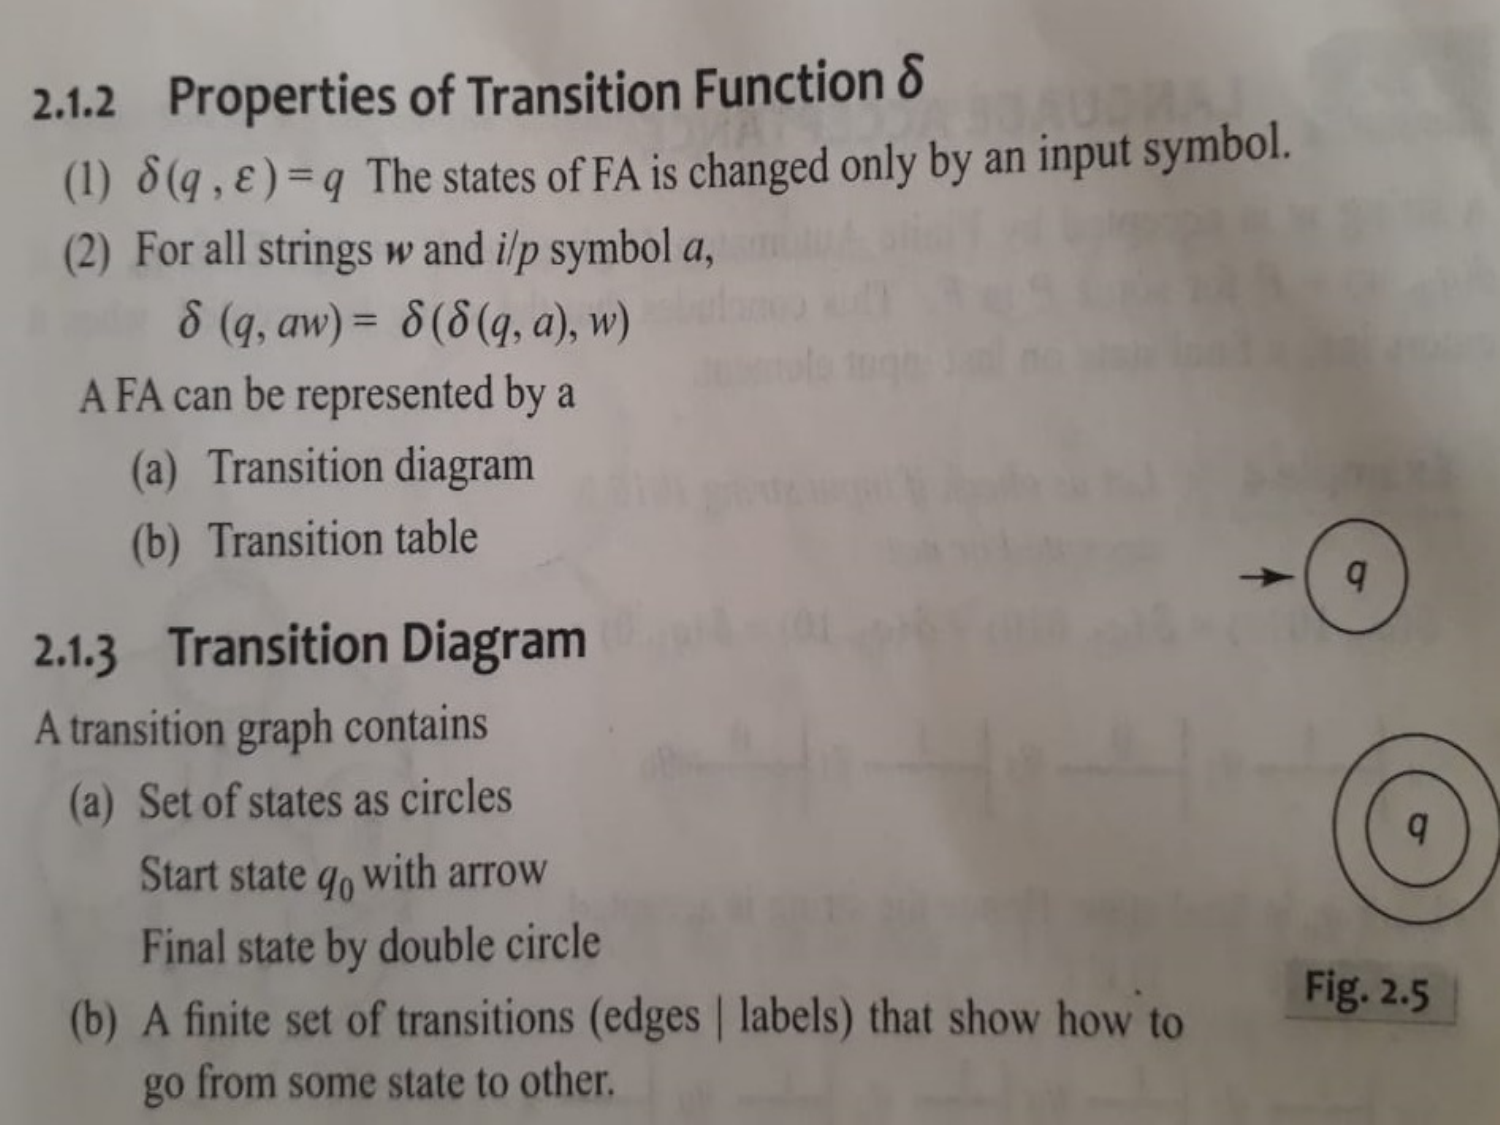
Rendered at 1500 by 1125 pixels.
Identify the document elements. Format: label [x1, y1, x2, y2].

list [0, 0, 1500, 1125]
